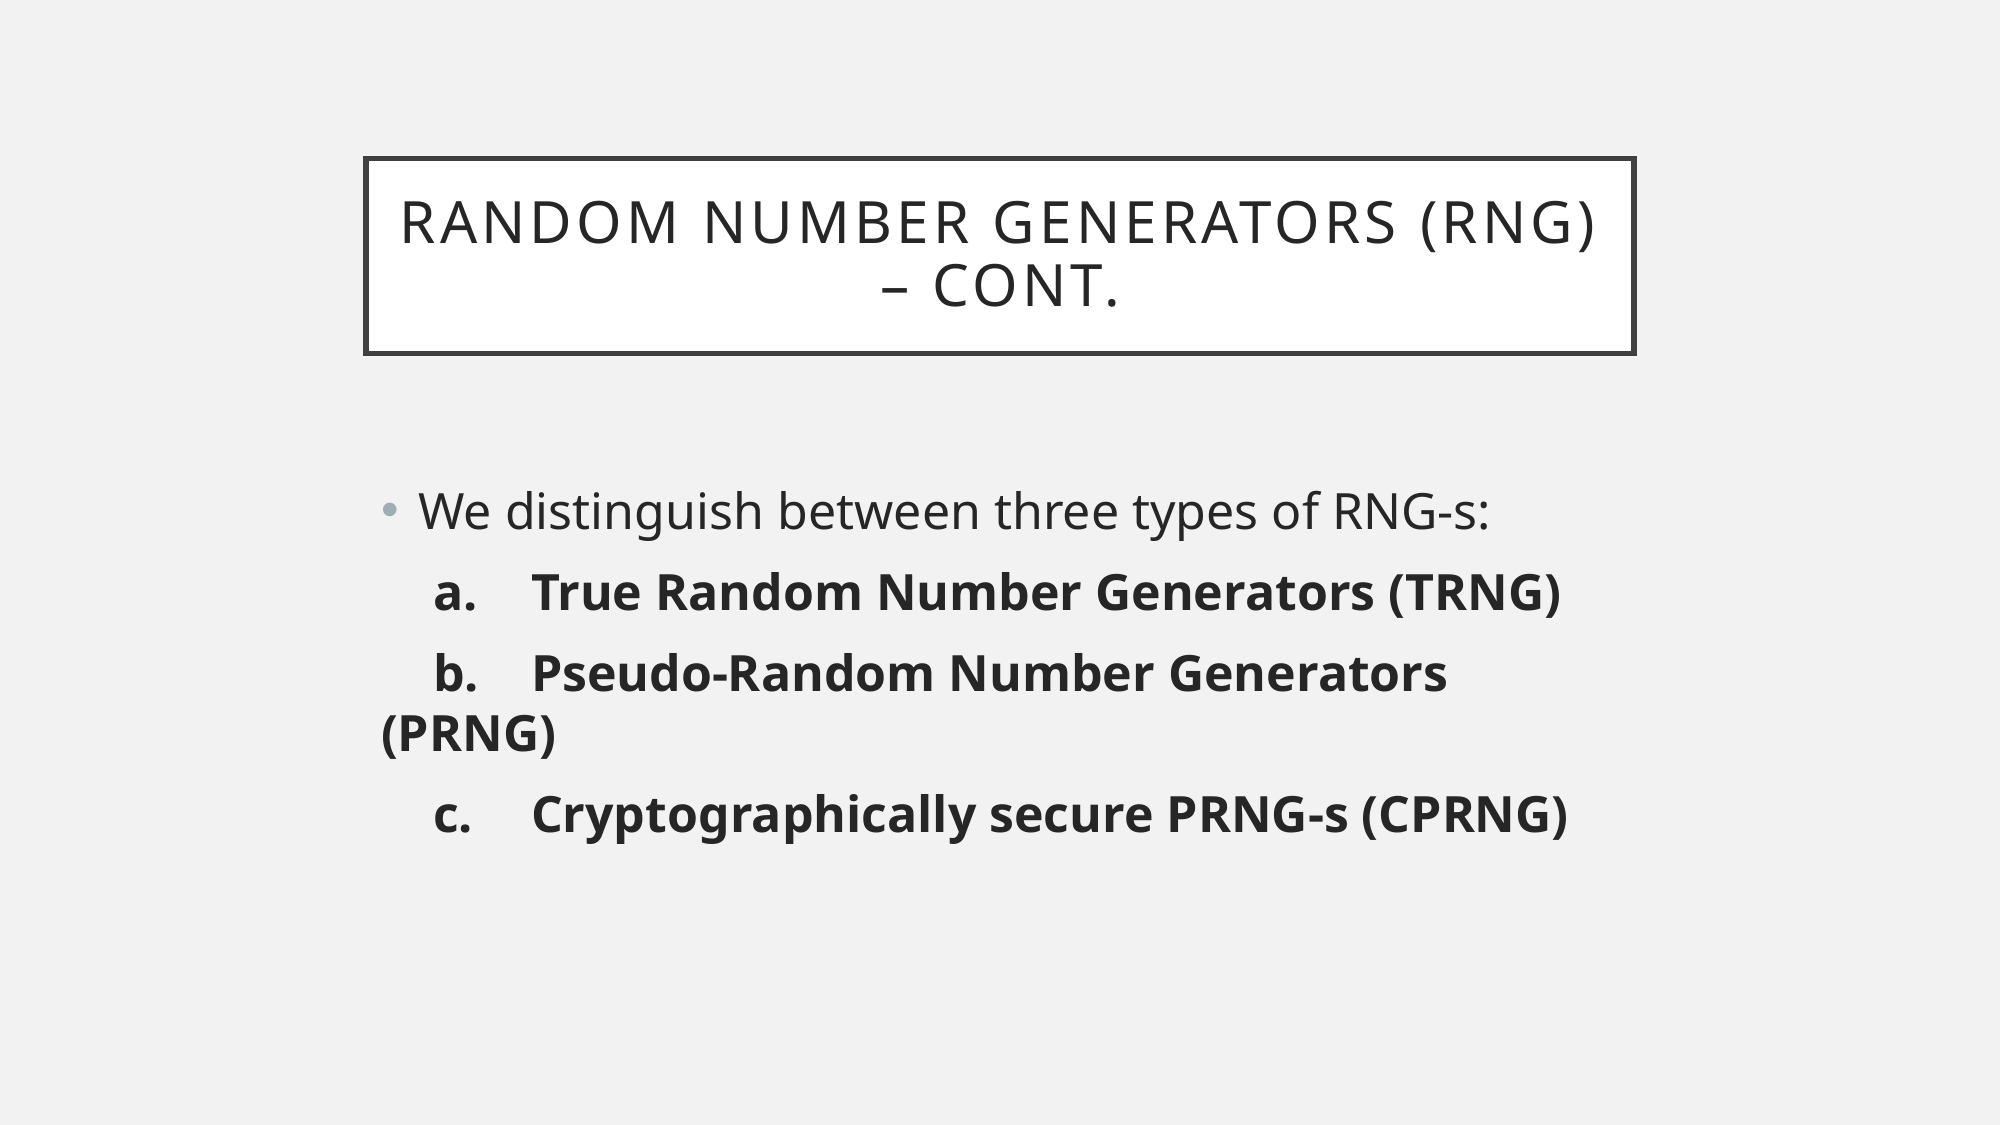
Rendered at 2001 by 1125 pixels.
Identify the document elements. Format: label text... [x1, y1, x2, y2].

list We distinguish between three types of RNG-s: a. True Random Number Generators (TRNG) b. Pseudo-Random Number Generators (PRNG) c. Cryptographically secure PRNG-s (CPRNG) [366, 391, 1634, 901]
title Random number generators (RNG) – cont. [363, 156, 1637, 356]
